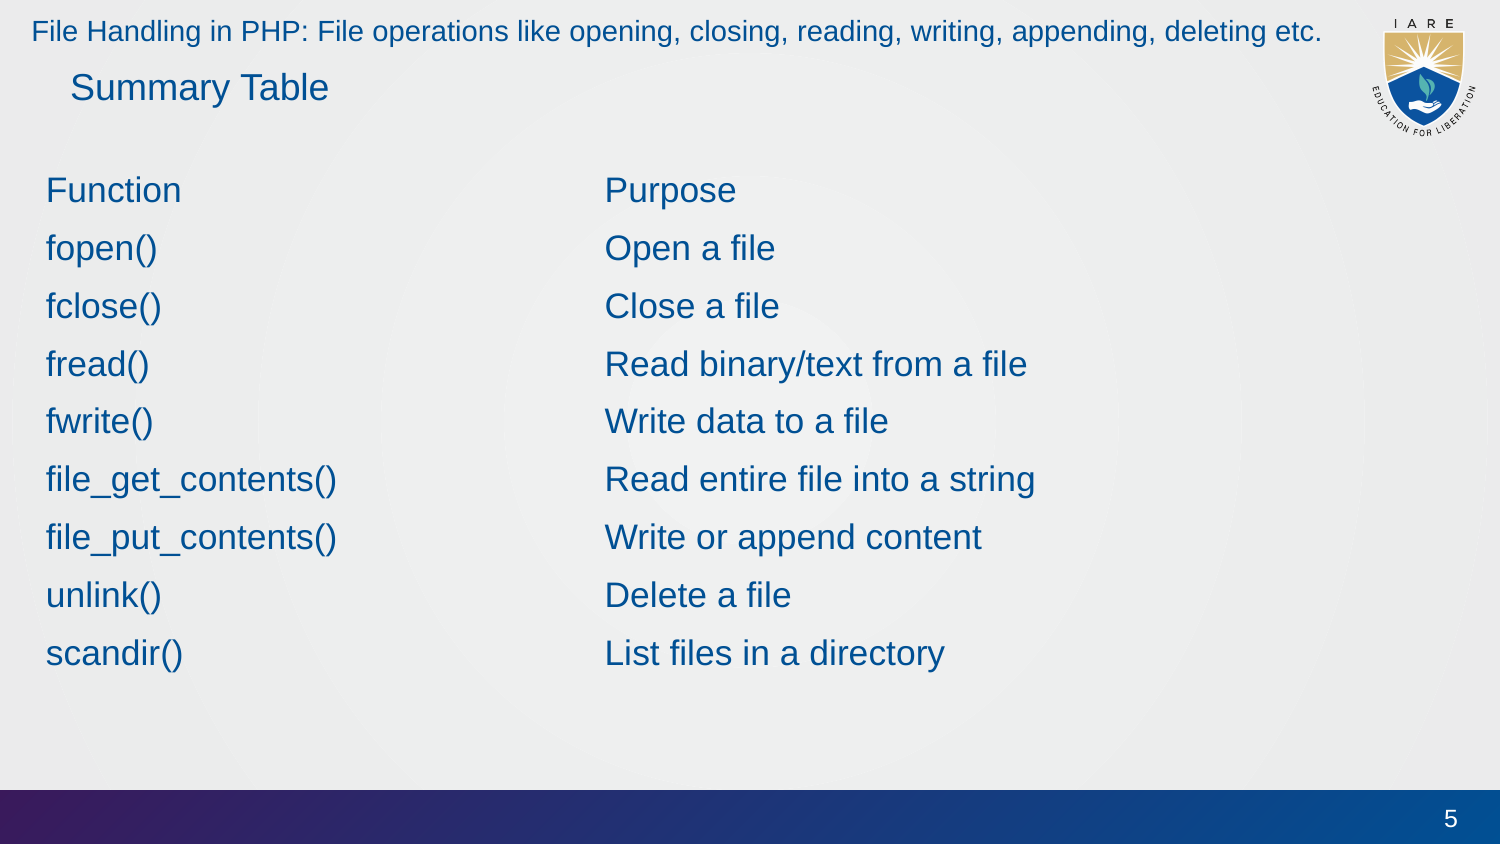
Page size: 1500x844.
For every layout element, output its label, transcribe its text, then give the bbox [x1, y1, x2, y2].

table_cell fclose() [31, 277, 590, 335]
table_cell file_get_contents() [31, 450, 590, 508]
table_cell Write or append content [590, 508, 1149, 566]
slide_number 5 [1388, 790, 1474, 844]
table_cell scandir() [31, 624, 590, 681]
table_cell Read binary/text from a file [590, 335, 1149, 393]
table_cell unlink() [31, 566, 590, 624]
table_header Purpose [590, 162, 1149, 219]
table_cell Write data to a file [590, 393, 1149, 450]
picture [1372, 19, 1490, 138]
table_cell Delete a file [590, 566, 1149, 624]
title File Handling in PHP: File operations like opening, closing, reading, writing, appending, deleting etc. [31, 17, 1340, 56]
table_cell fread() [31, 335, 590, 393]
table_cell fwrite() [31, 393, 590, 450]
table_header Function [31, 162, 590, 219]
table_cell Open a file [590, 219, 1149, 277]
table_cell fopen() [31, 219, 590, 277]
table_cell List files in a directory [590, 624, 1149, 681]
table_cell file_put_contents() [31, 508, 590, 566]
text_box Summary Table [55, 55, 806, 116]
table_cell Read entire file into a string [590, 450, 1149, 508]
table_cell Close a file [590, 277, 1149, 335]
